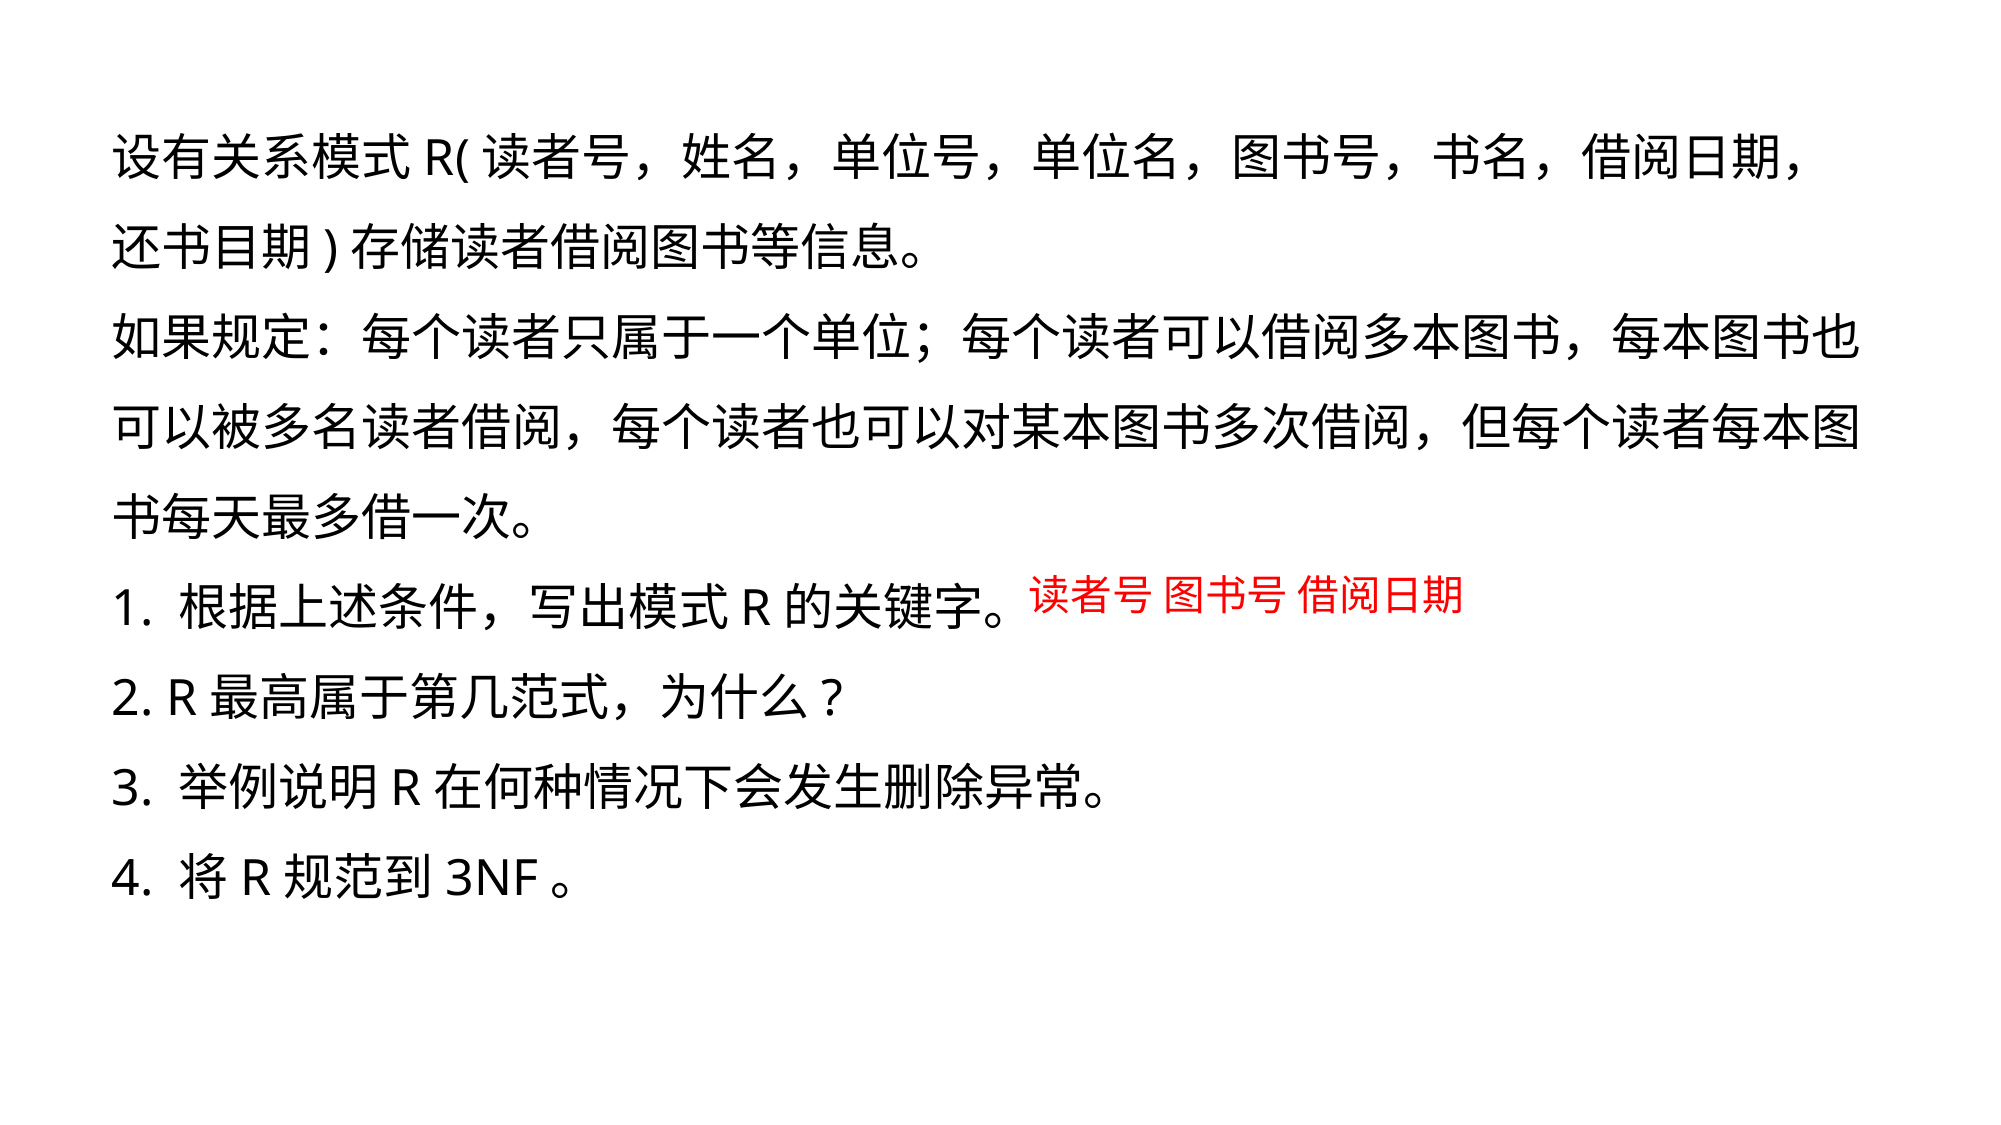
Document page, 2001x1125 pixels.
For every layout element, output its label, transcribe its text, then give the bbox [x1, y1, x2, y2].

text_box 读者号 图书号 借阅日期 [1014, 561, 1480, 626]
text_box 设有关系模式R(读者号，姓名，单位号，单位名，图书号，书名，借阅日期，还书目期)存储读者借阅图书等信息。 如果规定：每个读者只属于一个单位；每个读者可以借阅多本图书，每本图书也可以被多名读者借阅，每个读者也可以对某本图书多次借阅，但每个读者每本图书每天最多借一次。 1. 根据上述条件，写出模式R的关键字。 2. R最高属于第几范式，为什么? 3. 举例说明R在何种情况下会发生删除异常。 4. 将R规范到3NF。 [97, 88, 1886, 1003]
